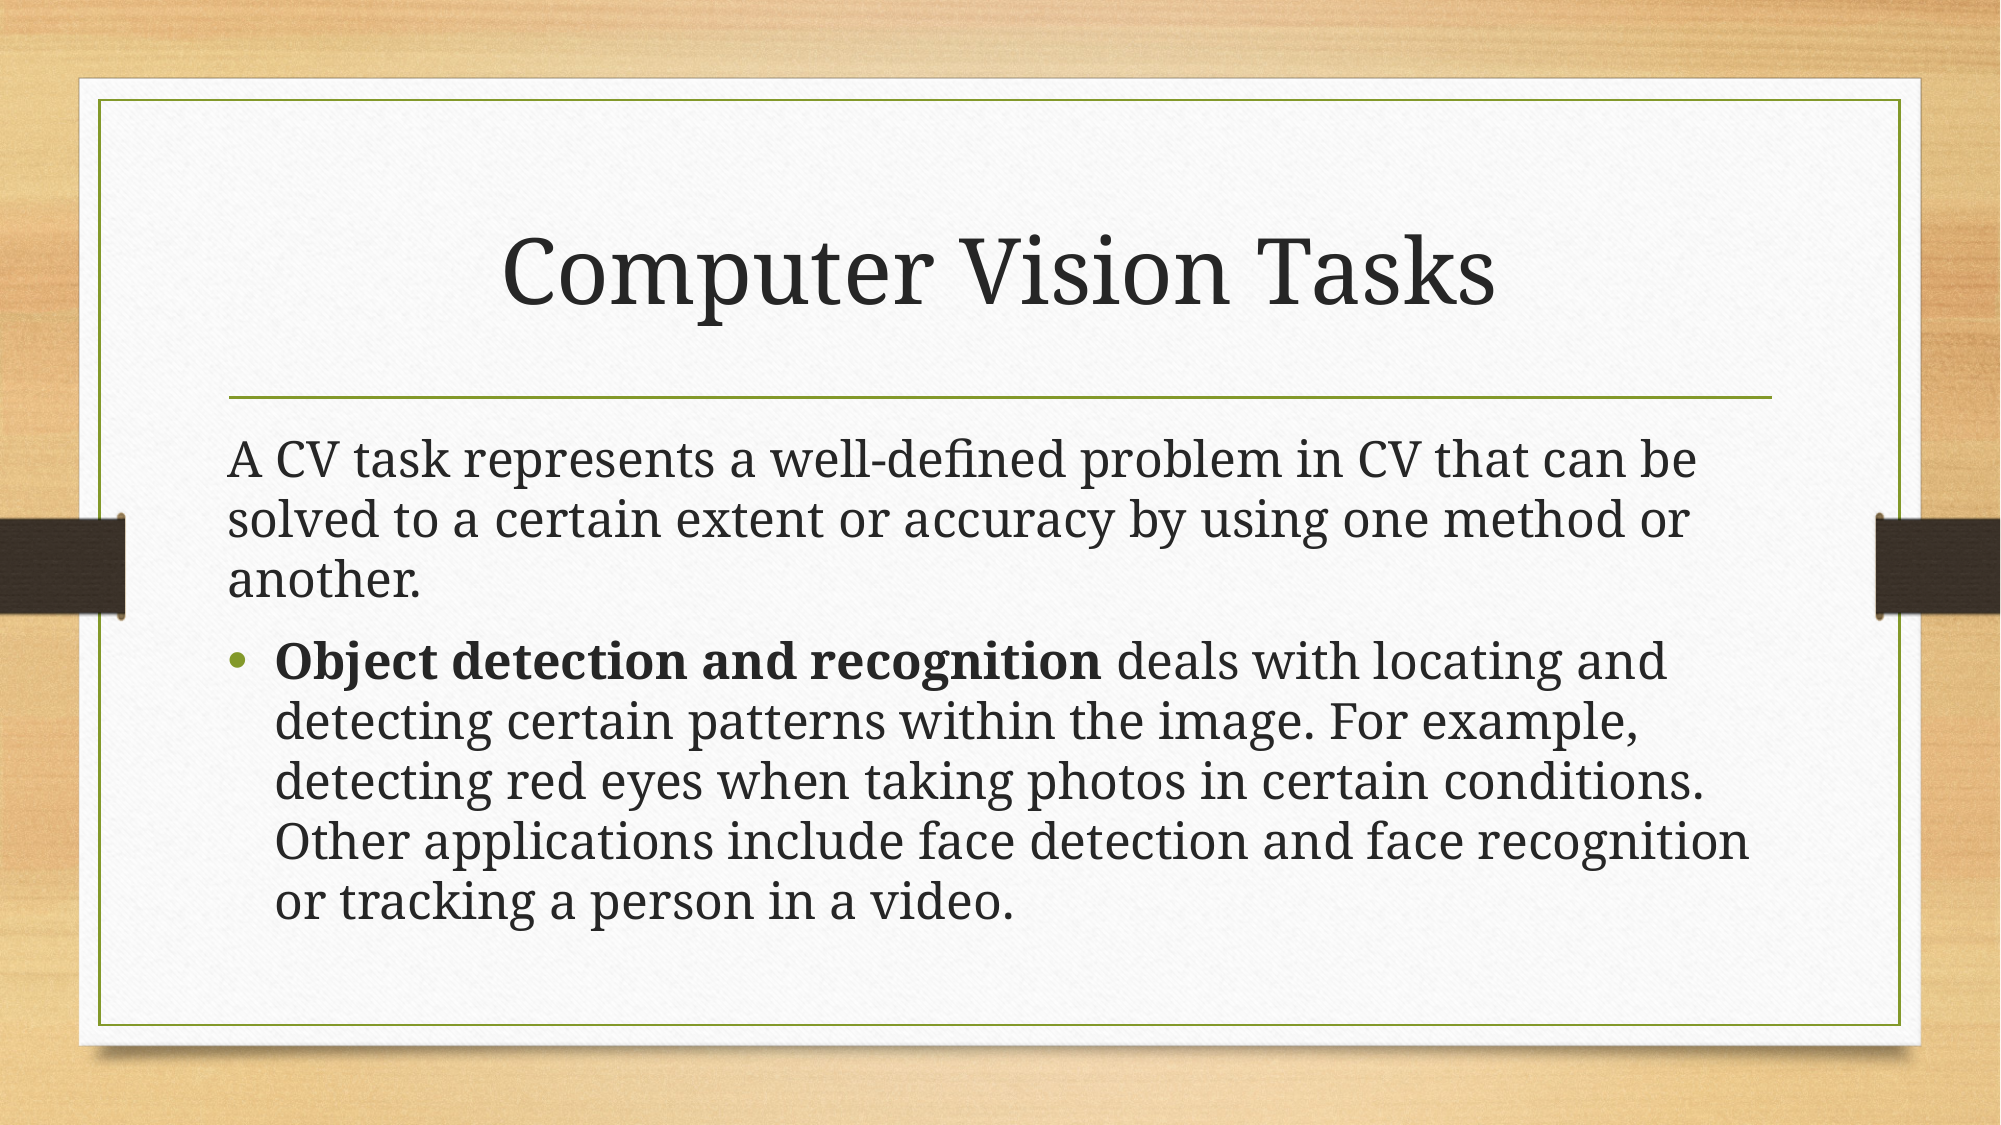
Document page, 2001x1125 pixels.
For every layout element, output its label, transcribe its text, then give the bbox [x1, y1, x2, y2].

list A CV task represents a well-defined problem in CV that can be solved to a certain extent or accuracy by using one method or another. Object detection and recognition deals with locating and detecting certain patterns within the image. For example, detecting red eyes when taking photos in certain conditions. Other applications include face detection and face recognition or tracking a person in a video. [212, 419, 1788, 964]
title Computer Vision Tasks [212, 161, 1788, 375]
picture [0, 0, 2001, 1125]
